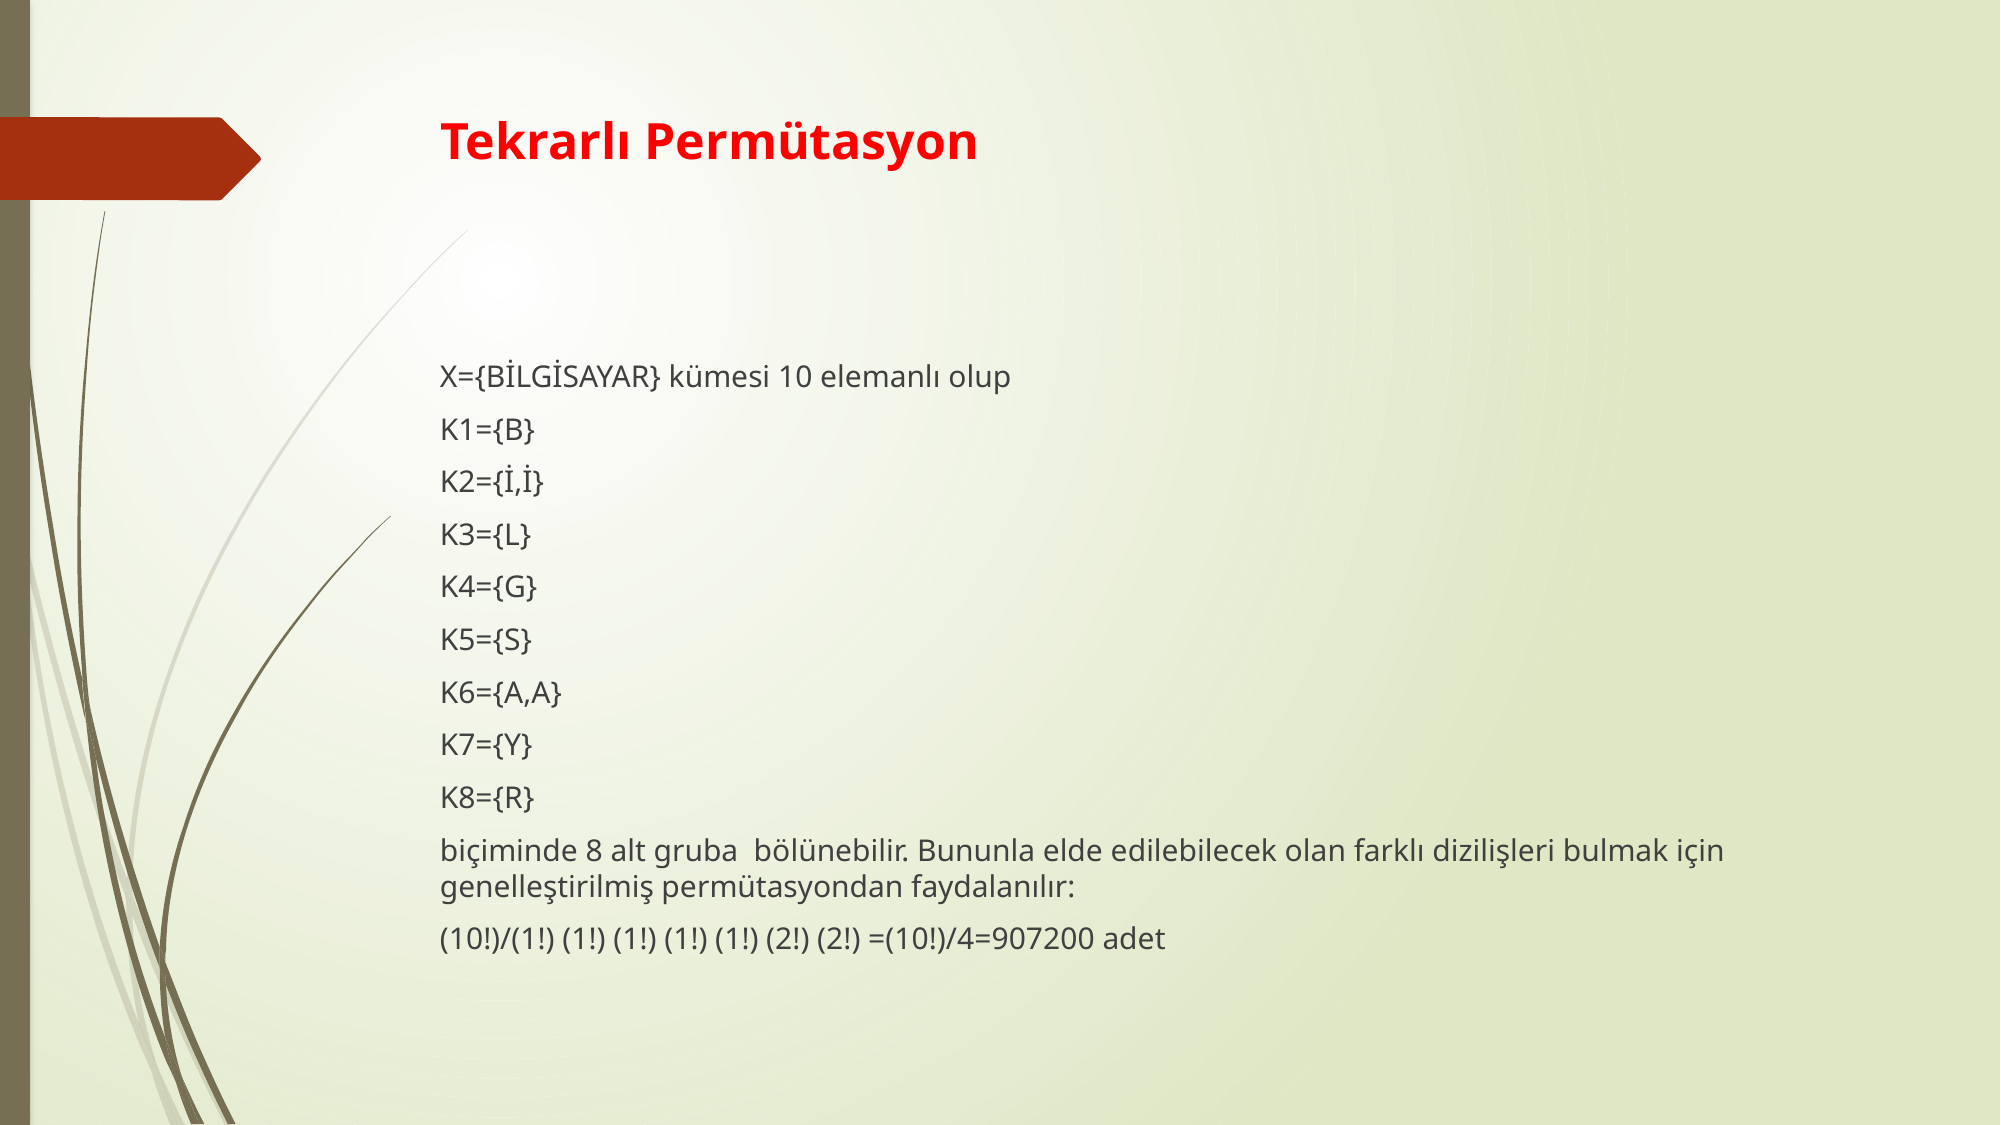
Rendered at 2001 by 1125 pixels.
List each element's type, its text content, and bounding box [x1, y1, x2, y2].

list X={BİLGİSAYAR} kümesi 10 elemanlı olup K1={B} K2={İ,İ} K3={L} K4={G} K5={S} K6={A,A} K7={Y} K8={R} biçiminde 8 alt gruba bölünebilir. Bununla elde edilebilecek olan farklı dizilişleri bulmak için genelleştirilmiş permütasyondan faydalanılır: (10!)/(1!) (1!) (1!) (1!) (1!) (2!) (2!) =(10!)/4=907200 adet [424, 350, 1888, 970]
title Tekrarlı Permütasyon [425, 102, 1888, 313]
